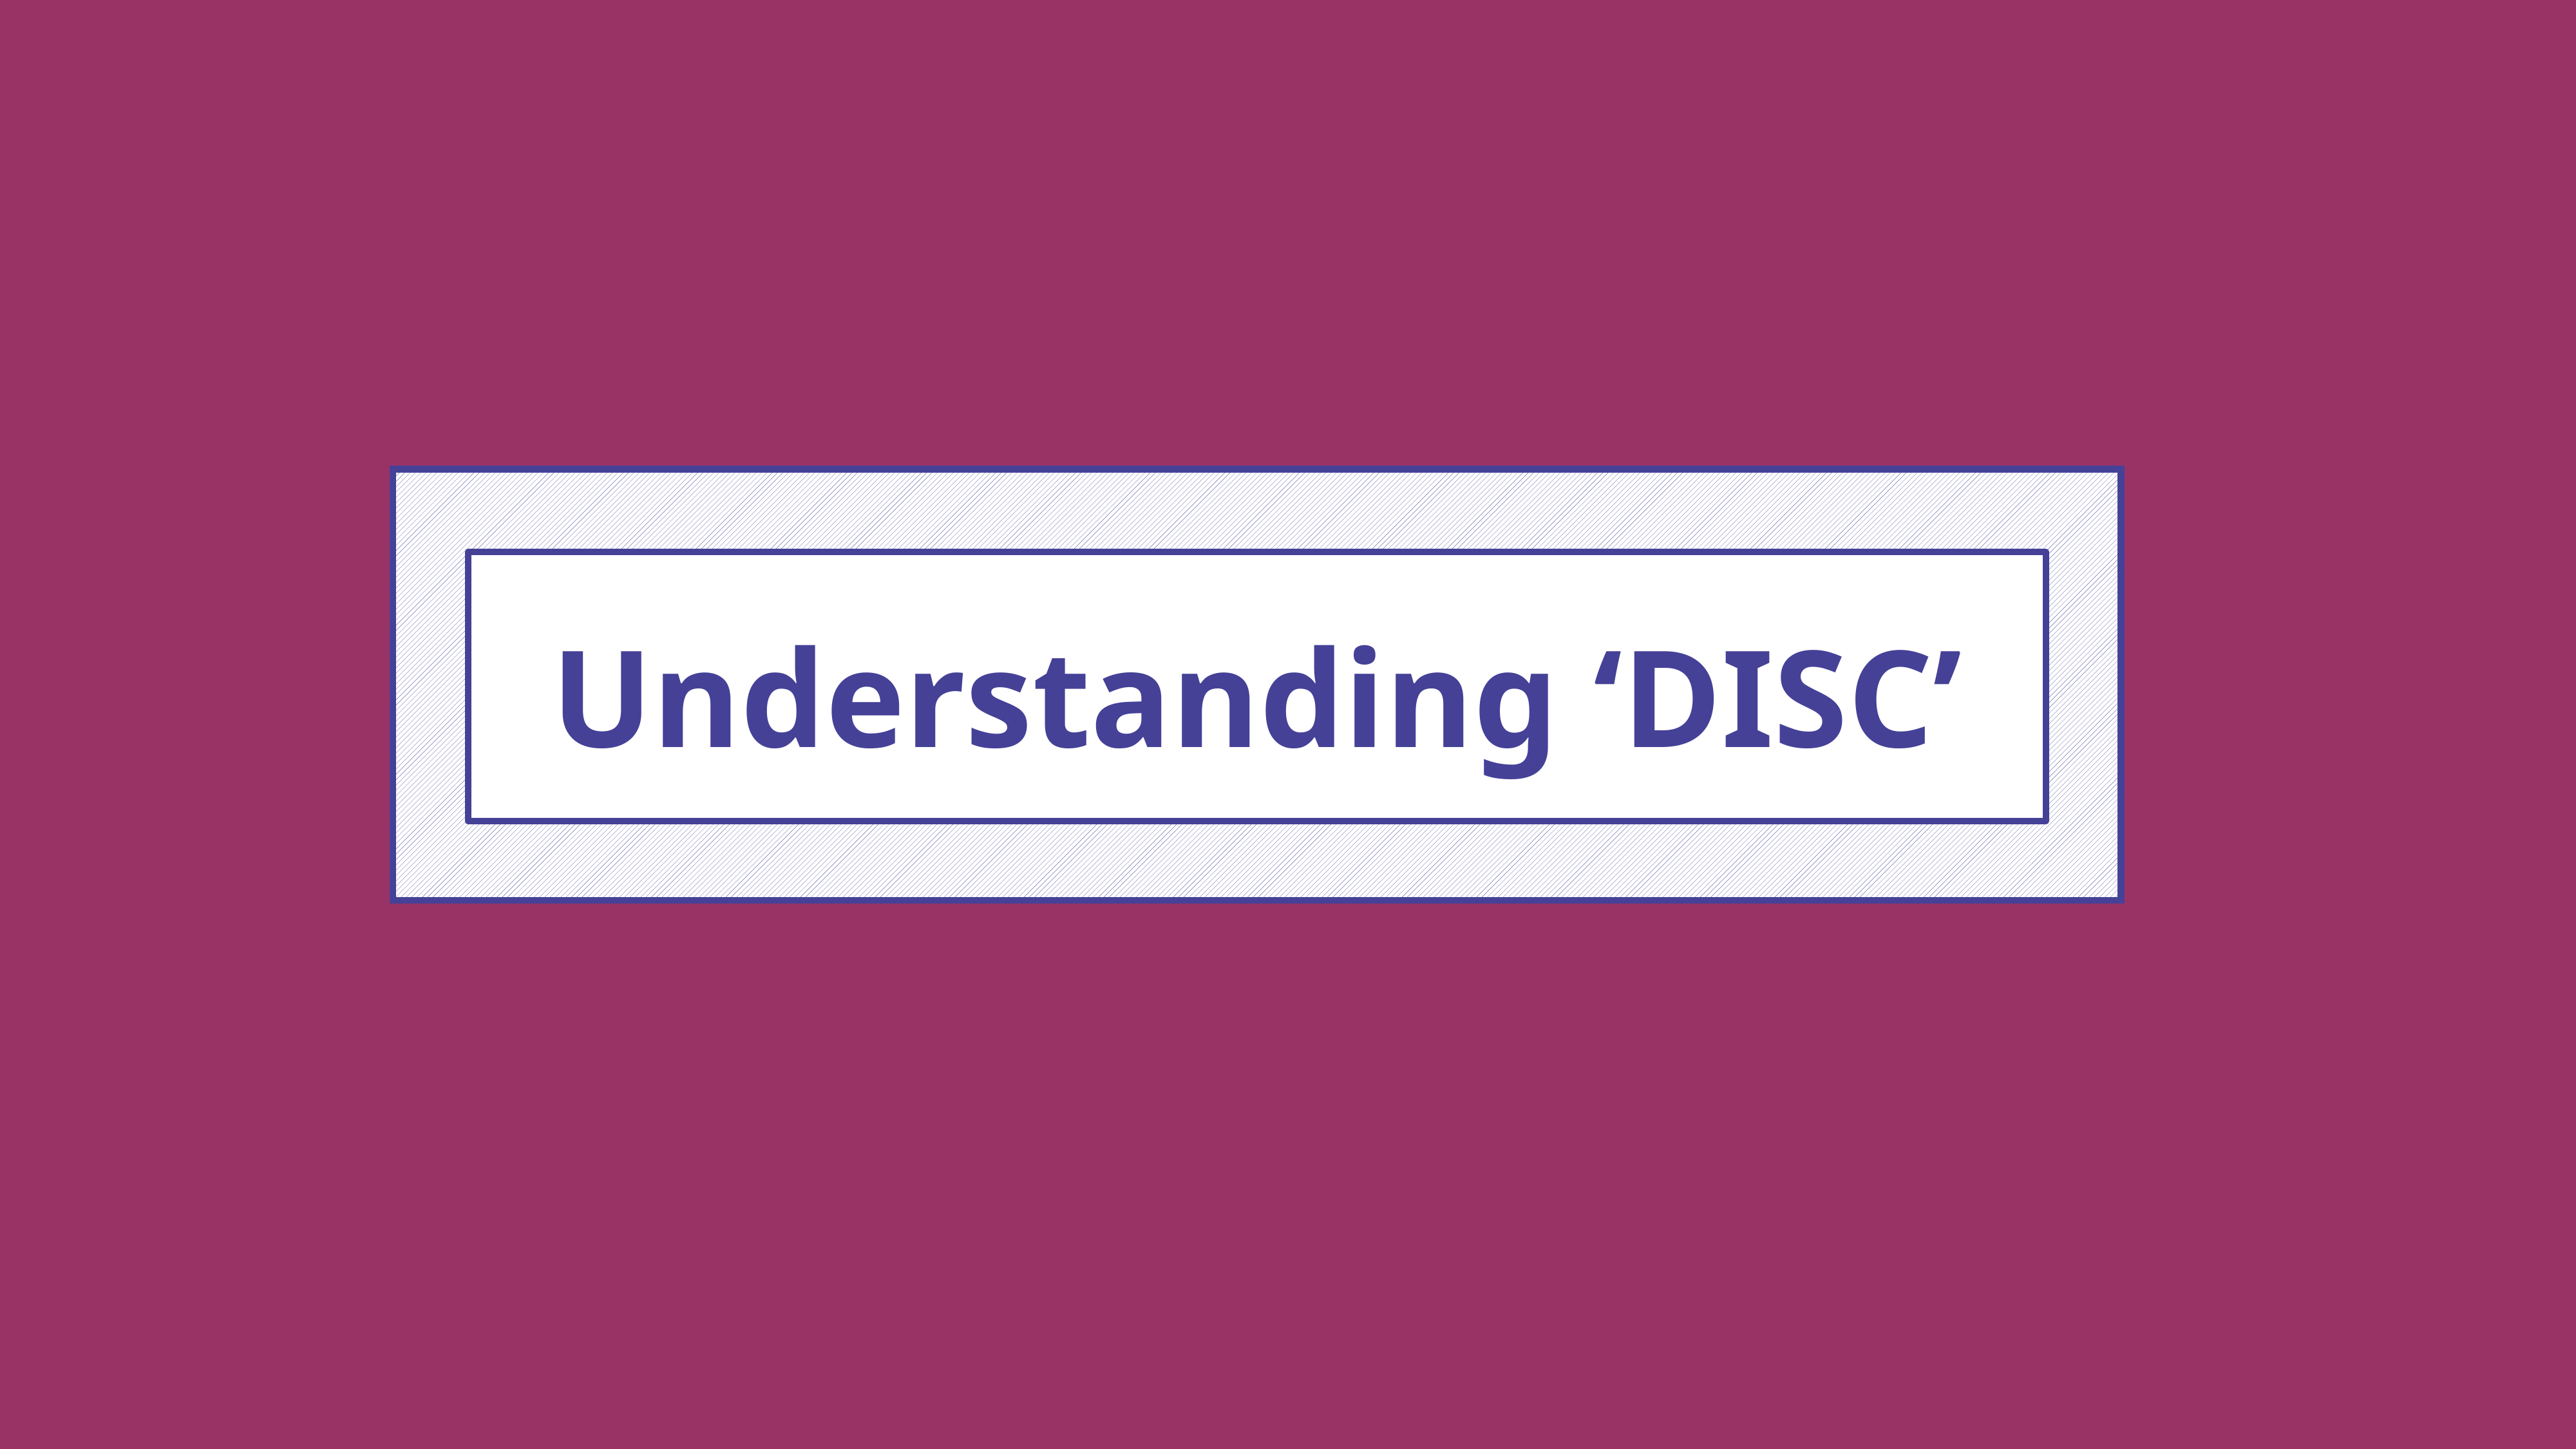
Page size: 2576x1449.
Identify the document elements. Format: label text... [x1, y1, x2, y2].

text_box [467, 551, 2047, 822]
text_box Understanding ‘DISC’ [468, 620, 2046, 767]
text_box [392, 469, 2121, 900]
